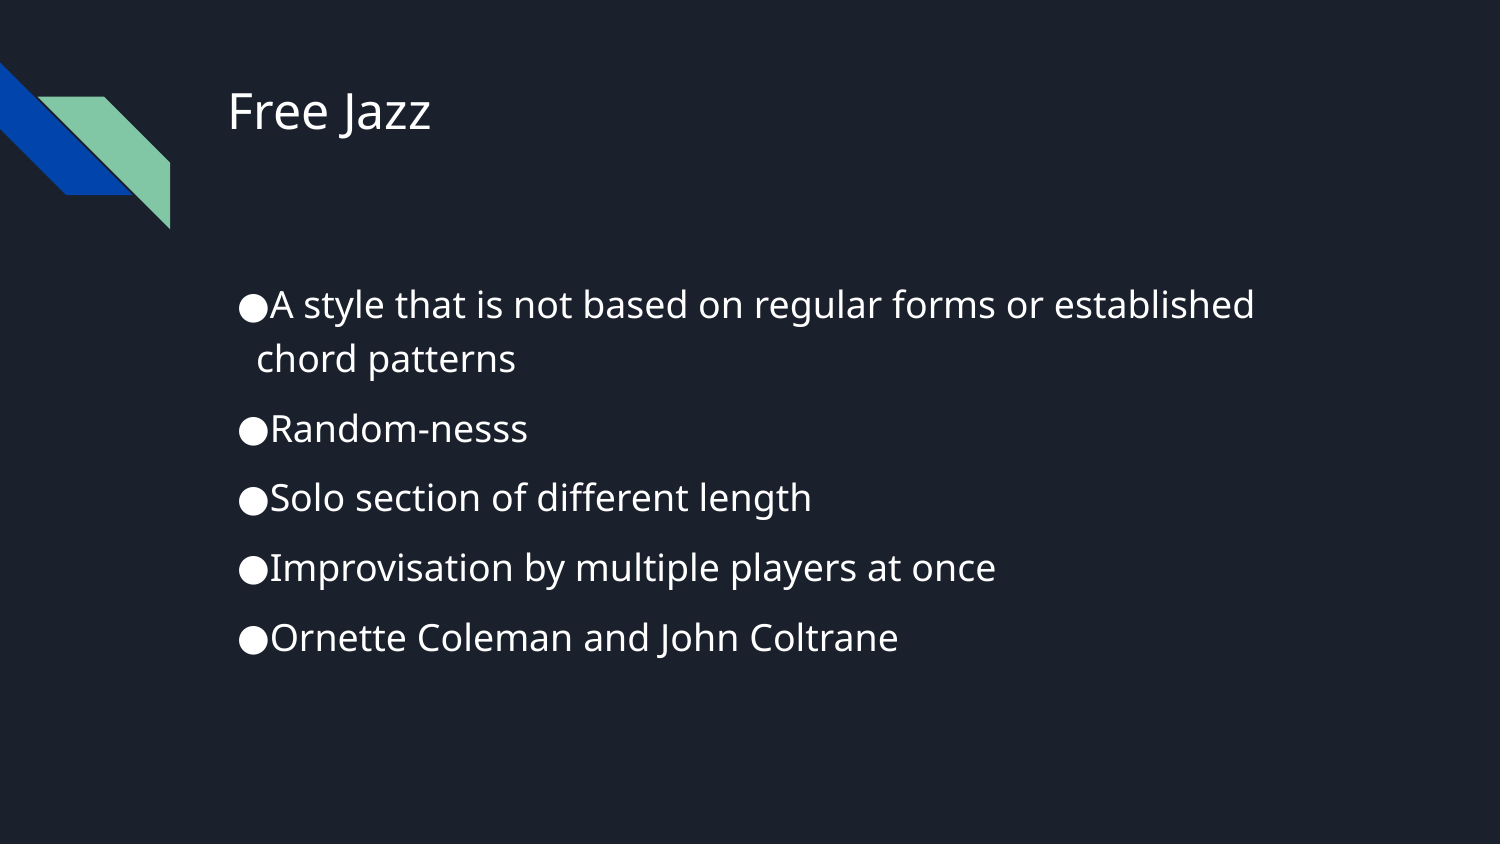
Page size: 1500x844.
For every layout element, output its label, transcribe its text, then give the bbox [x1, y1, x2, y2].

title Free Jazz [212, 64, 1368, 215]
list A style that is not based on regular forms or established chord patterns Random-nesss Solo section of different length Improvisation by multiple players at once Ornette Coleman and John Coltrane [212, 257, 1368, 735]
